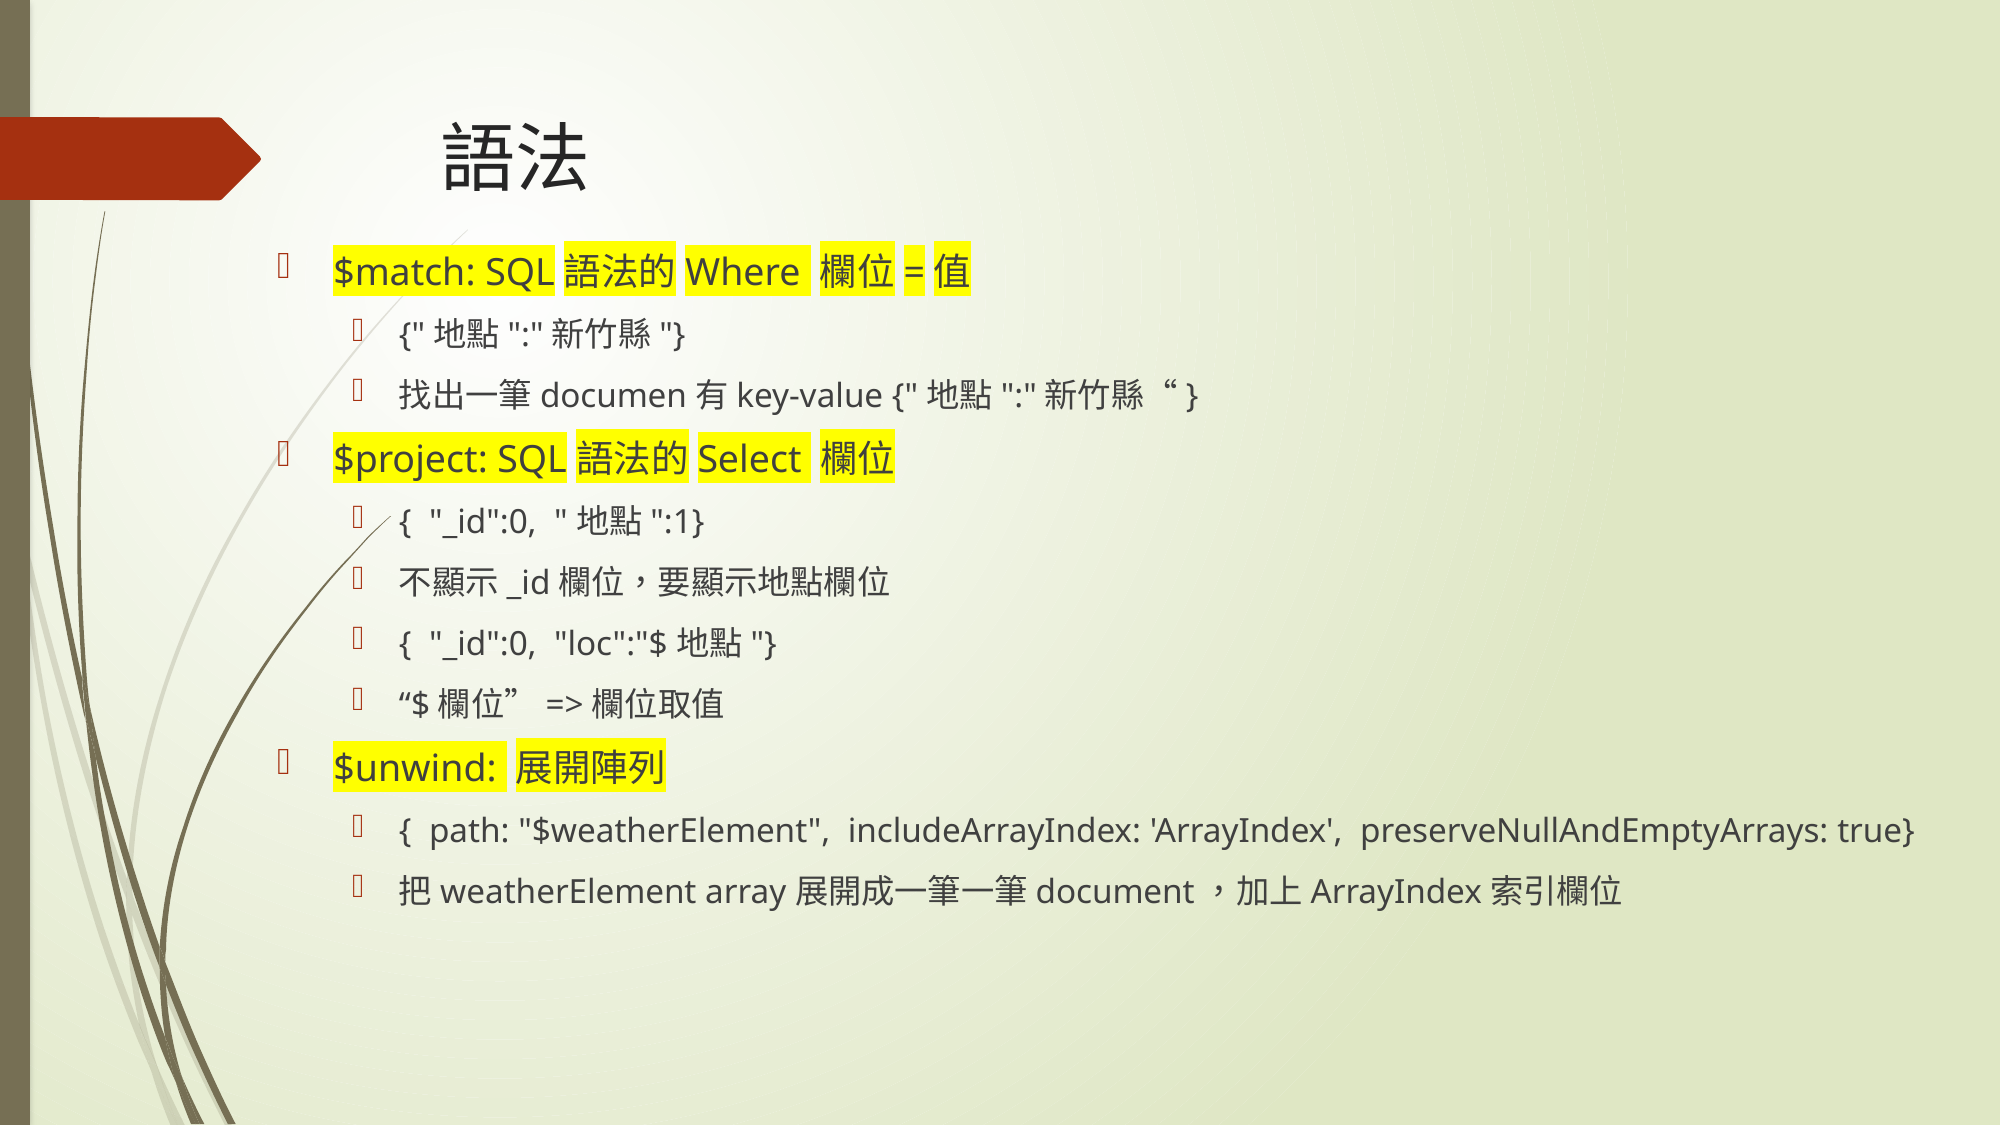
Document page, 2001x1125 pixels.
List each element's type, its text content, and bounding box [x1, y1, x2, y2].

title 語法 [425, 102, 1888, 239]
list $match: SQL語法的Where 欄位=值 {"地點":"新竹縣"} 找出一筆documen有key-value {"地點":"新竹縣“} $project: SQL語法的Select 欄位 { "_id":0, "地點":1} 不顯示_id欄位，要顯示地點欄位 { "_id":0, "loc":"$地點"} “$欄位”=>欄位取值 $unwind: 展開陣列 { path: "$weatherElement", includeArrayIndex: 'ArrayIndex', preserveNullAndEmptyArrays: true} 把weatherElement array展開成一筆一筆document，加上ArrayIndex索引欄位 [262, 239, 2000, 1125]
